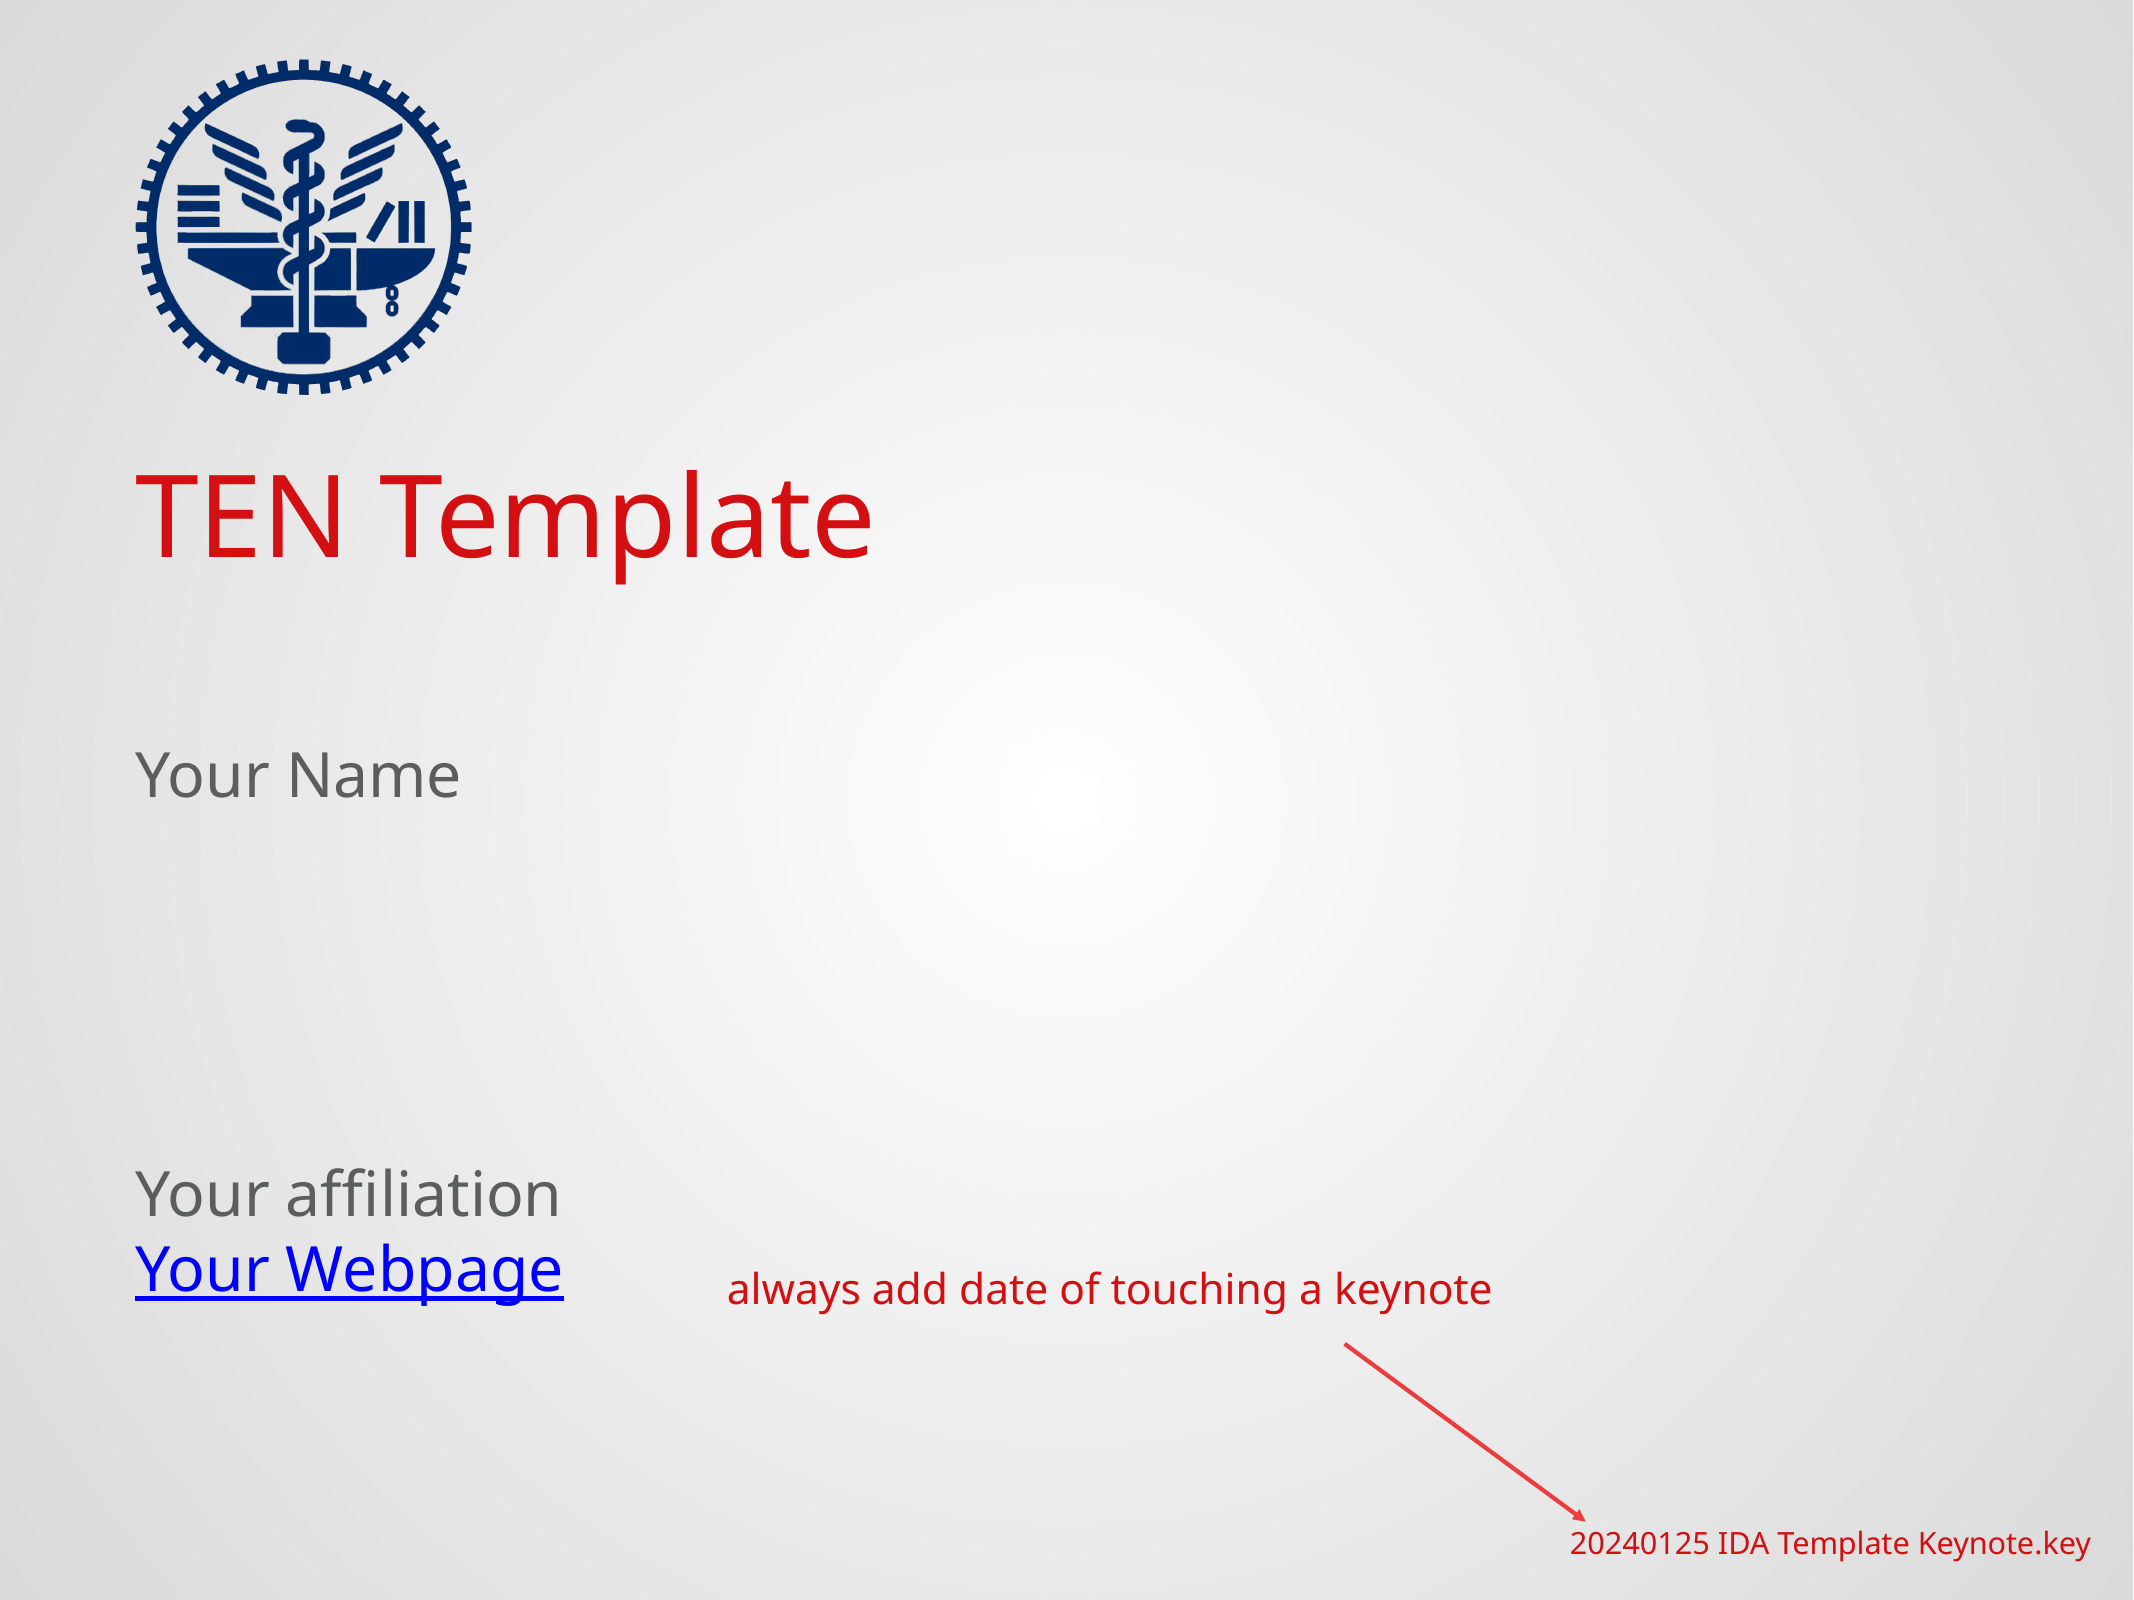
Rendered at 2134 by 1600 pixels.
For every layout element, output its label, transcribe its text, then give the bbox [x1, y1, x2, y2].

list TEN Template [126, 434, 2007, 725]
text_box [1344, 1343, 1586, 1522]
picture [112, 35, 502, 413]
text_box 20240125 IDA Template Keynote.key [1561, 1515, 2081, 1569]
text_box always add date of touching a keynote [718, 1253, 1464, 1322]
